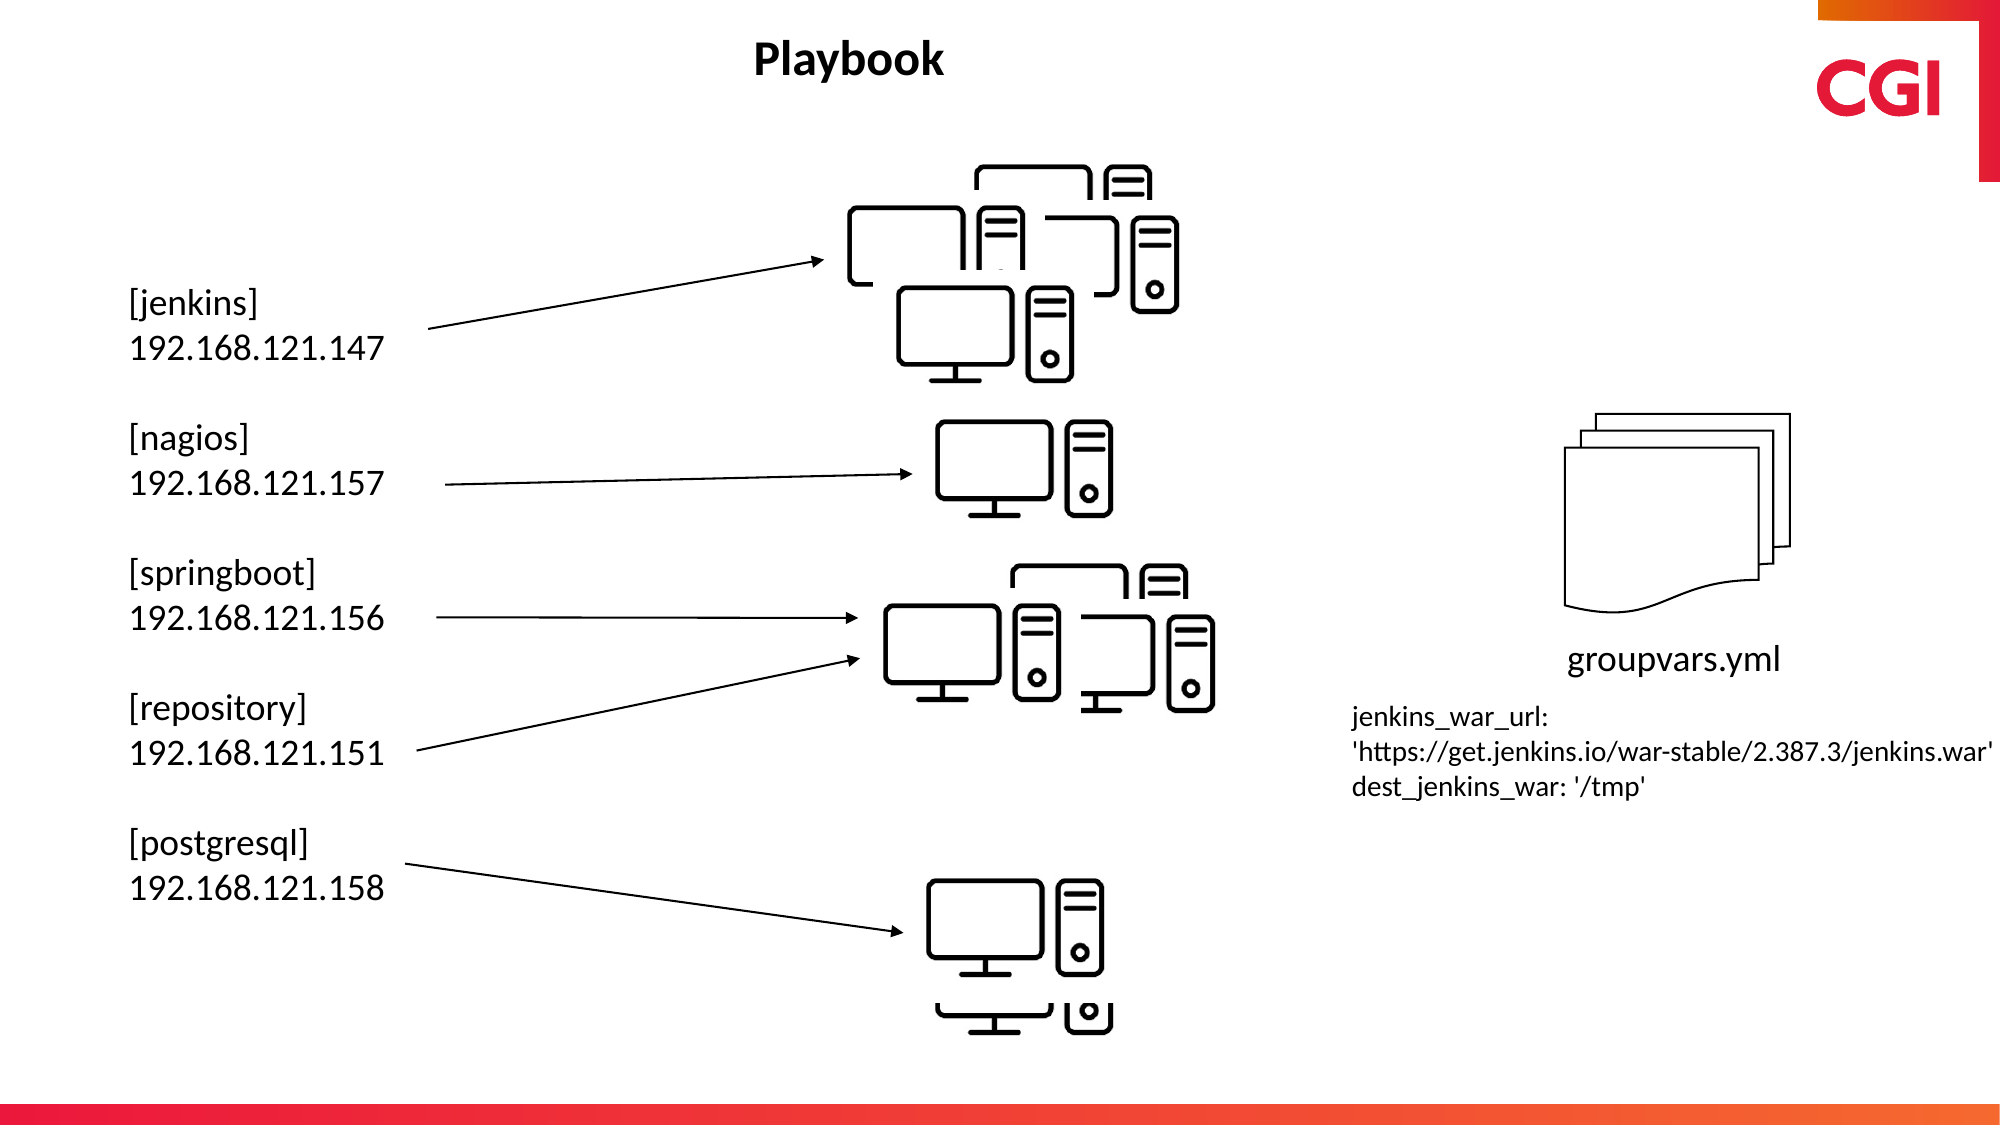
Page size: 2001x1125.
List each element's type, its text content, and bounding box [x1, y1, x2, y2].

picture [860, 548, 1235, 739]
text_box groupvars.yml [1552, 626, 1803, 687]
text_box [404, 863, 904, 933]
text_box jenkins_war_url: 'https://get.jenkins.io/war-stable/2.387.3/jenkins.war' dest_jenkins_war: '/tmp' [1337, 690, 2000, 810]
picture [903, 863, 1133, 1061]
text_box Playbook [738, 18, 978, 154]
text_box [1563, 412, 1791, 614]
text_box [445, 473, 913, 485]
text_box [jenkins] 192.168.121.147 [nagios] 192.168.121.157 [springboot] 192.168.121.156 [repository] 192.168.121.151 [postgresql] 192.168.121.158 [113, 270, 429, 915]
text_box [428, 259, 825, 329]
picture [824, 149, 1199, 544]
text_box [416, 658, 861, 751]
